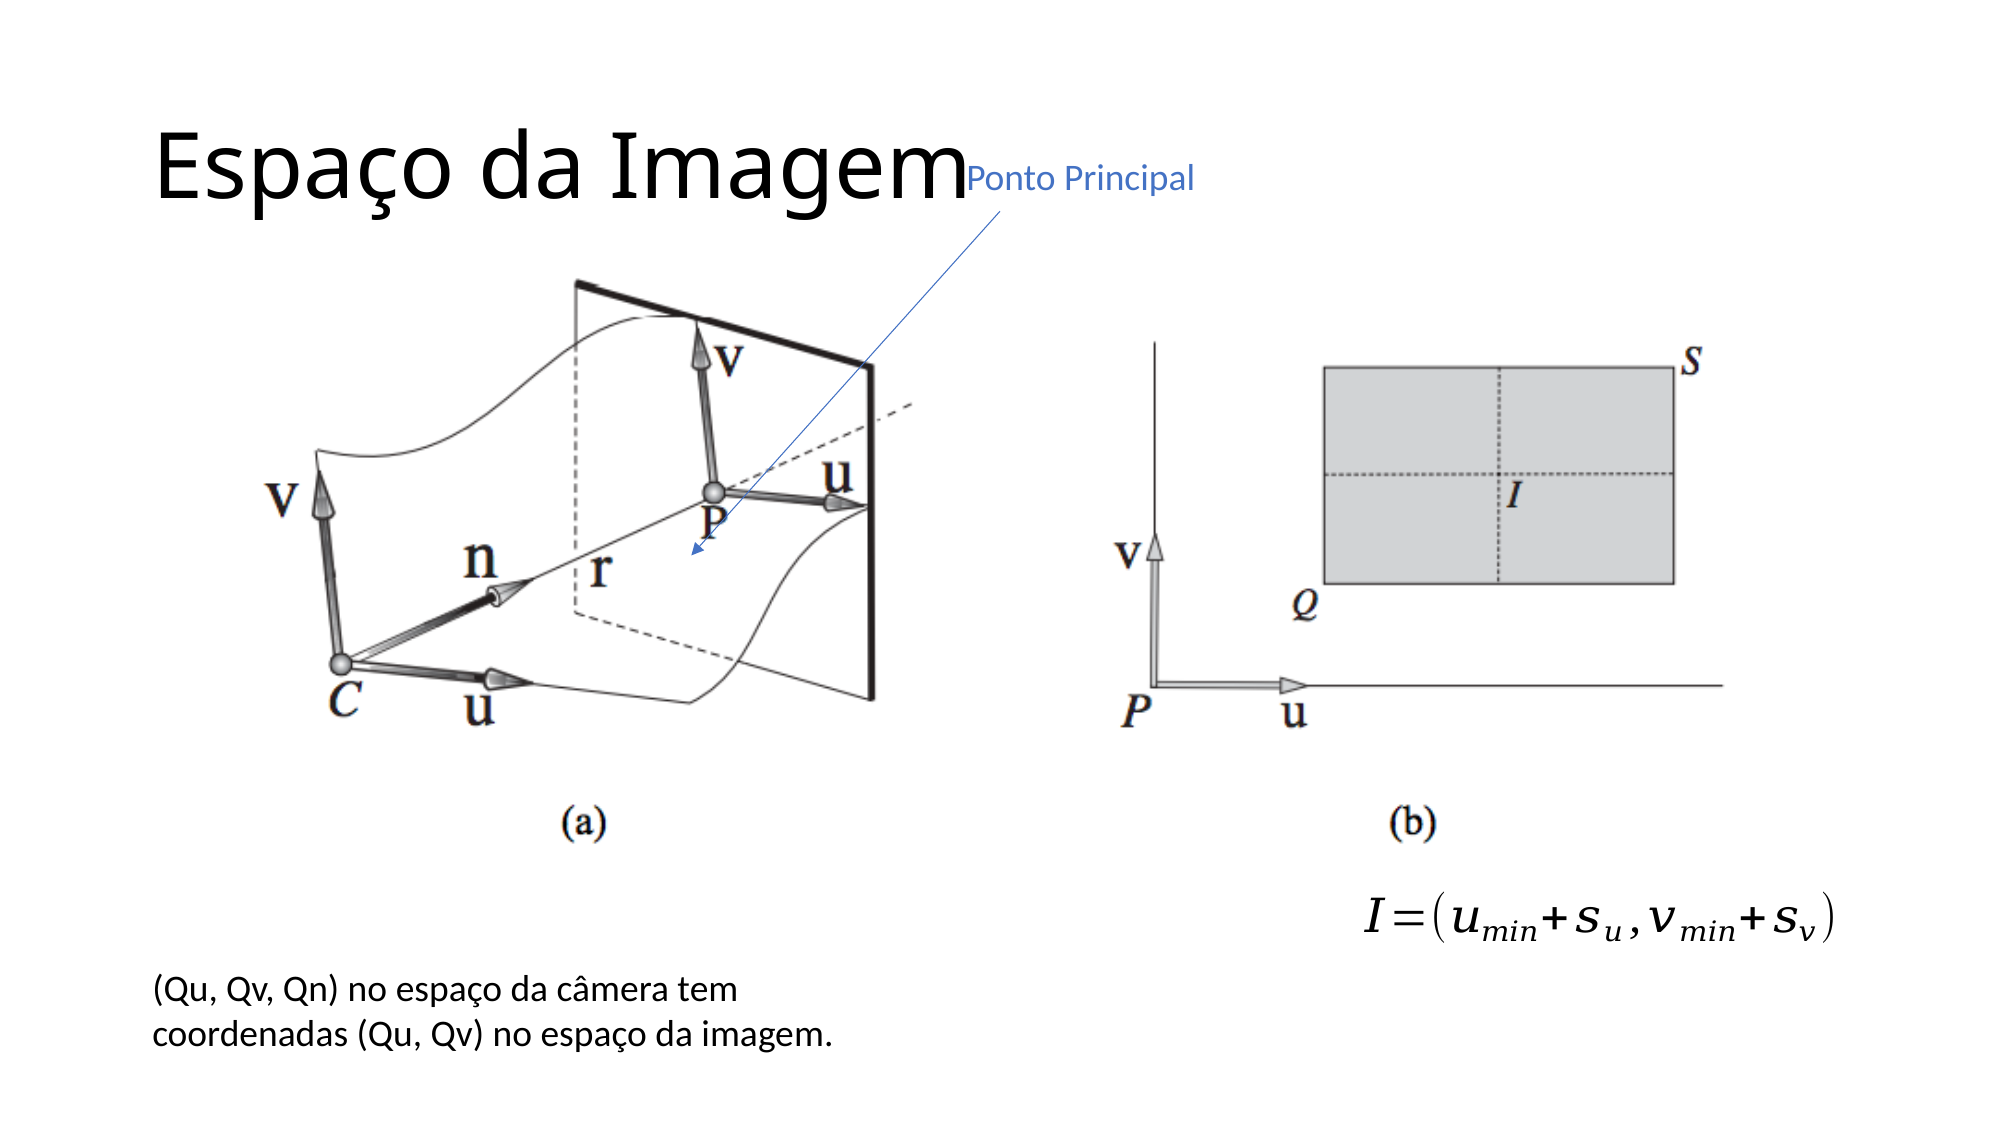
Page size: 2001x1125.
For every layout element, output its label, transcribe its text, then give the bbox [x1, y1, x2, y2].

text_box (Qu, Qv, Qn) no espaço da câmera tem coordenadas (Qu, Qv) no espaço da imagem. [137, 956, 883, 1062]
text_box Ponto Principal [951, 145, 1320, 205]
title Espaço da Imagem [137, 59, 1863, 278]
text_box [691, 211, 1000, 556]
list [255, 277, 1745, 868]
